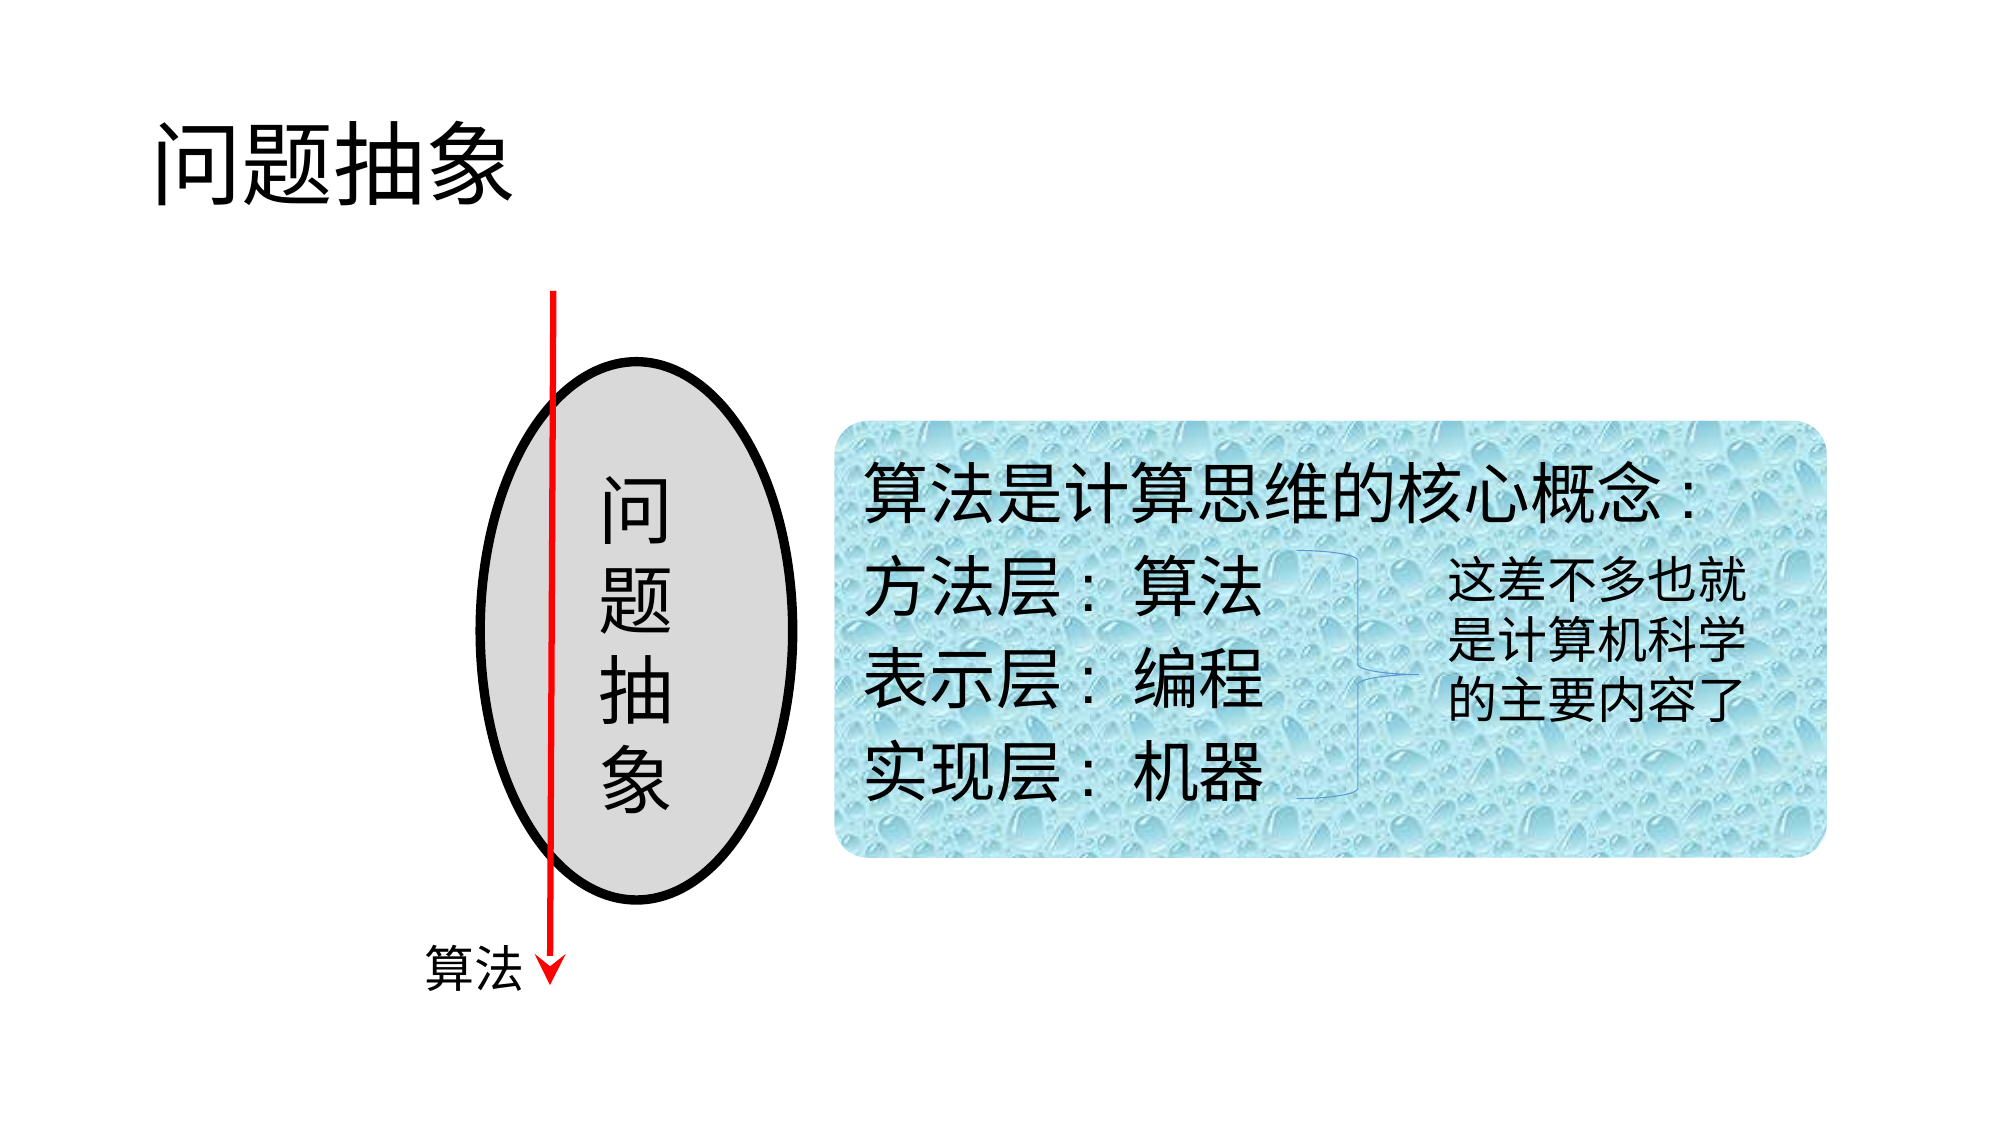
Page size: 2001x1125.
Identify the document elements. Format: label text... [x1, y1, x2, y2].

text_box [409, 290, 556, 1007]
title 问题抽象 [137, 59, 1863, 278]
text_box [834, 420, 1827, 902]
text_box [556, 361, 793, 901]
text_box 问题抽象 [574, 456, 697, 831]
